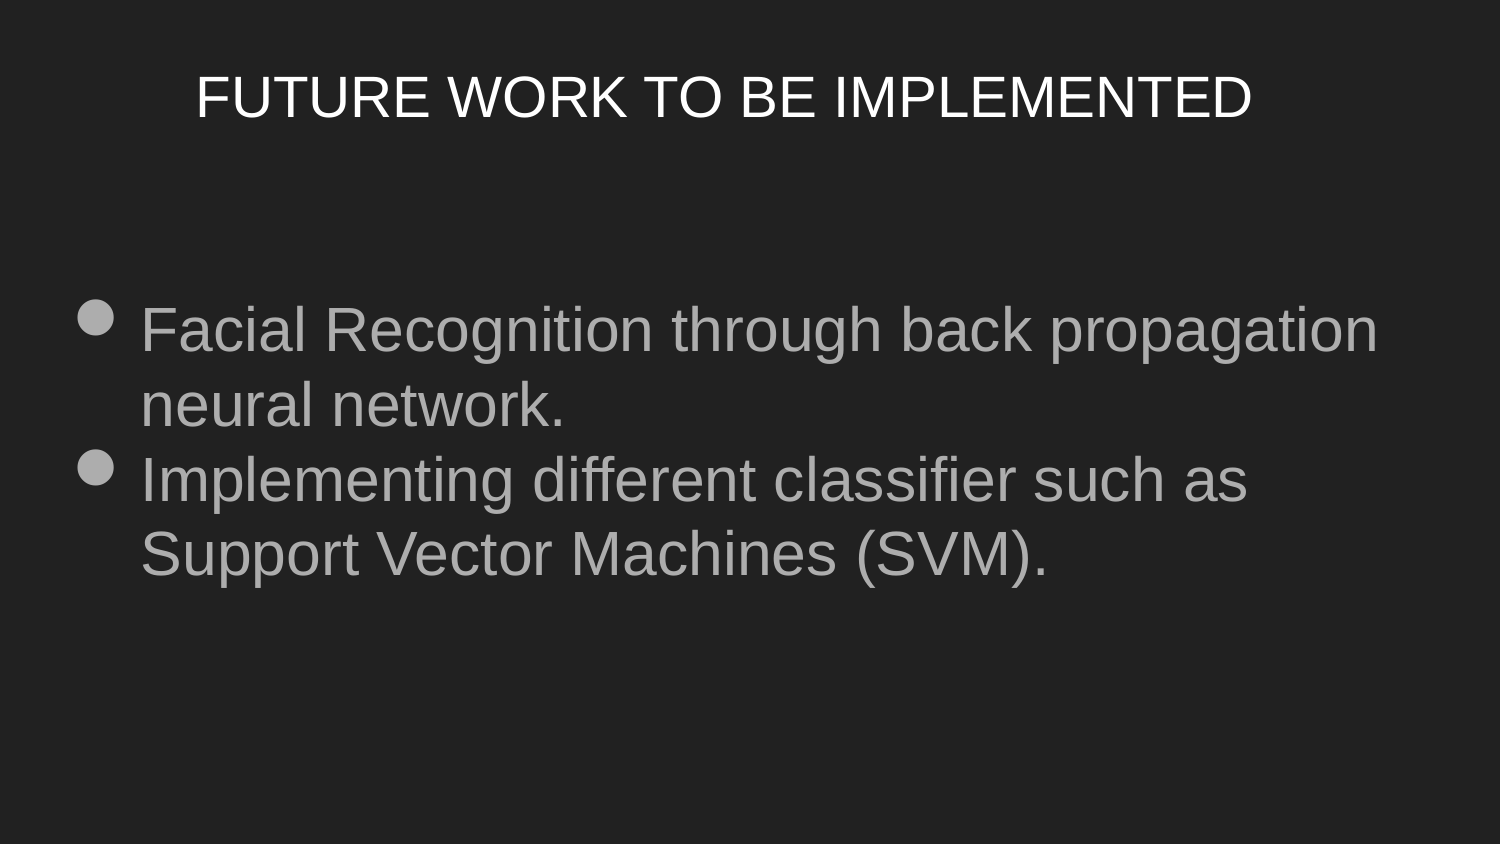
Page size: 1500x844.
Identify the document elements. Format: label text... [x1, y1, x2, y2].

text_box Facial Recognition through back propagation neural network. Implementing different classifier such as Support Vector Machines (SVM). [51, 273, 1449, 691]
text_box FUTURE WORK TO BE IMPLEMENTED [51, 43, 1449, 144]
